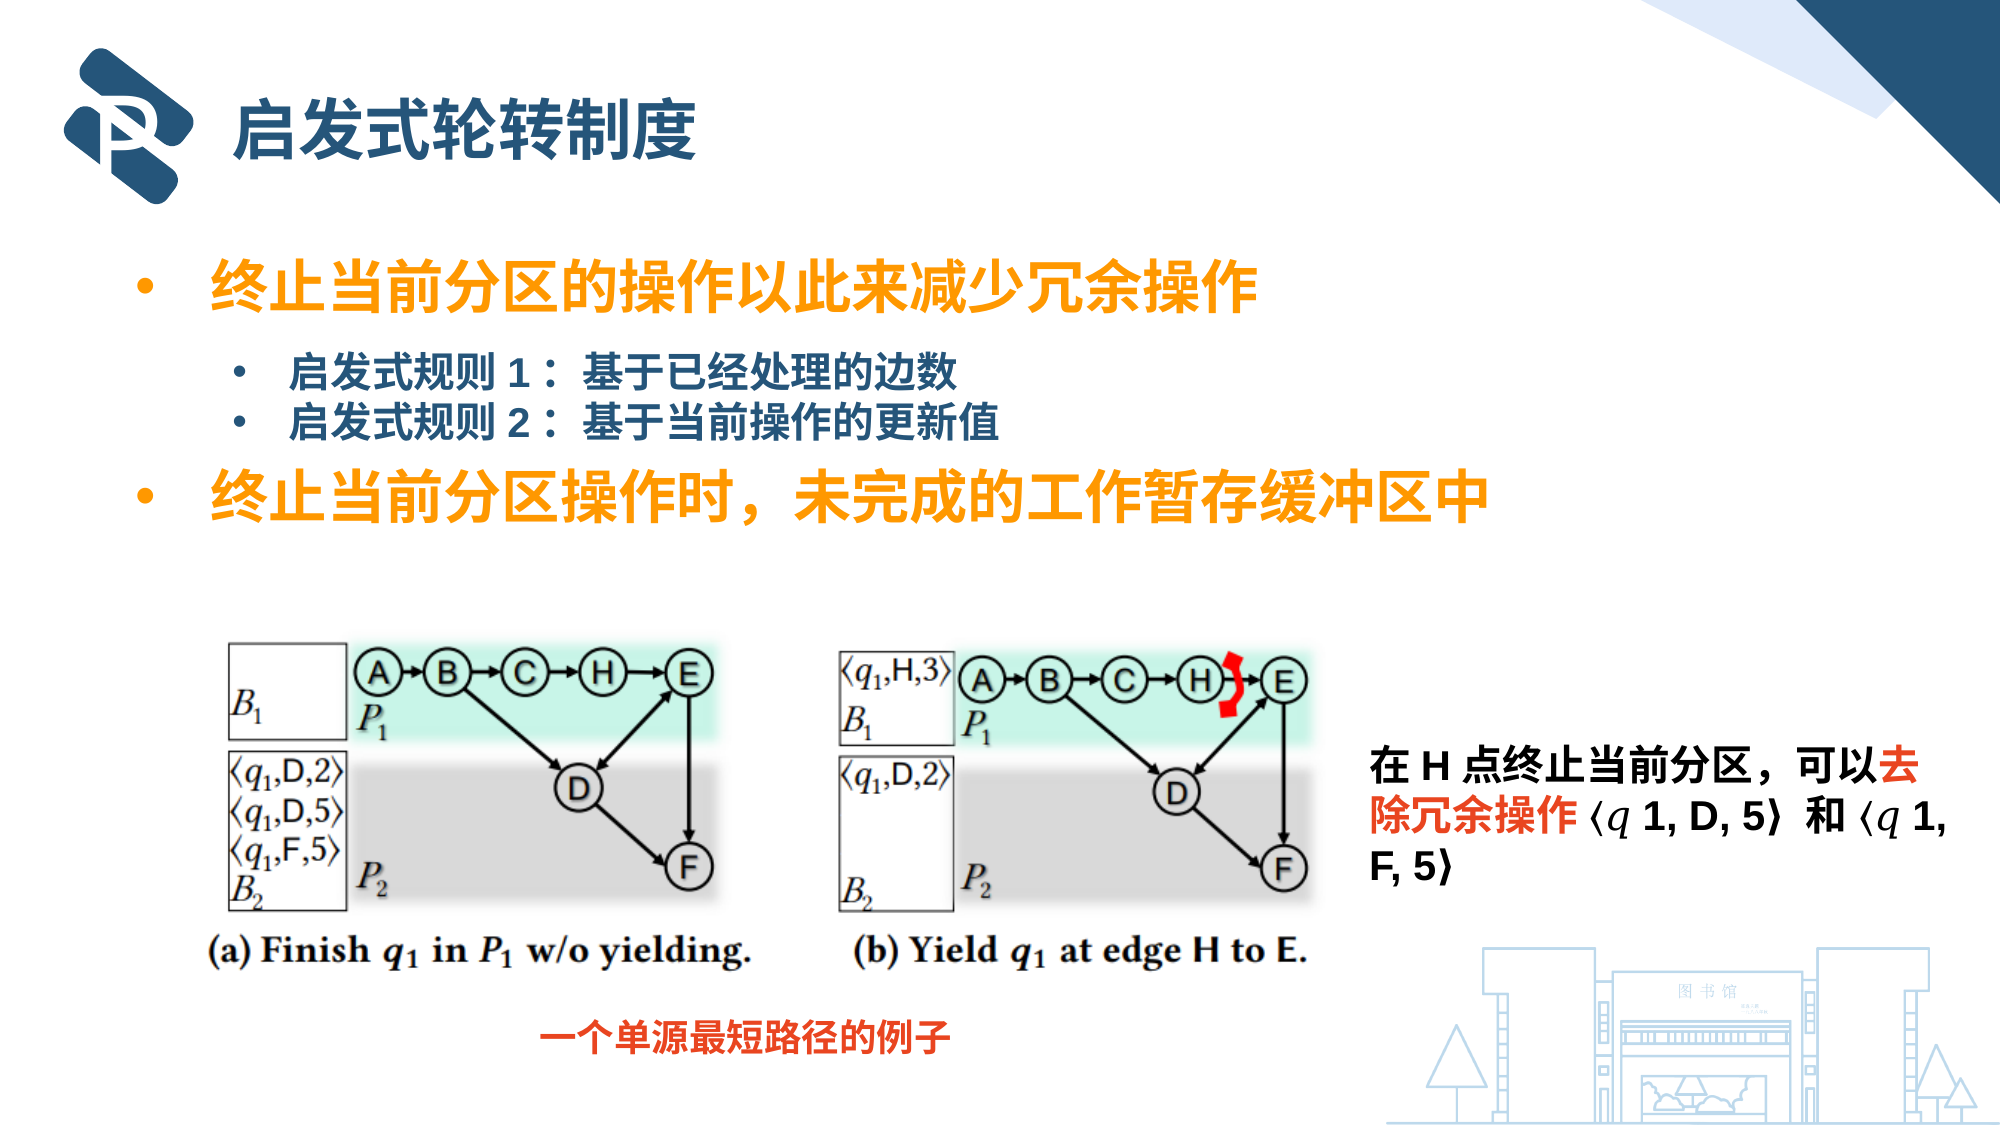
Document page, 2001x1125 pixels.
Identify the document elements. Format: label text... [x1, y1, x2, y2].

picture [172, 562, 2000, 1125]
text_box 一个单源最短路径的例子 [524, 1023, 1386, 1066]
text_box 终止当前分区的操作以此来减少冗余操作 终止当前分区操作时，未完成的工作暂存缓冲区中 [120, 242, 1711, 1125]
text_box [57, 53, 716, 220]
text_box 启发式规则1：基于已经处理的边数 启发式规则2：基于当前操作的更新值 [217, 338, 1156, 454]
text_box 在H点终止当前分区，可以去除冗余操作 ⟨𝑞1, D, 5⟩ 和 ⟨𝑞1, F, 5⟩ [1452, 686, 1968, 897]
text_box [1687, 0, 2000, 204]
